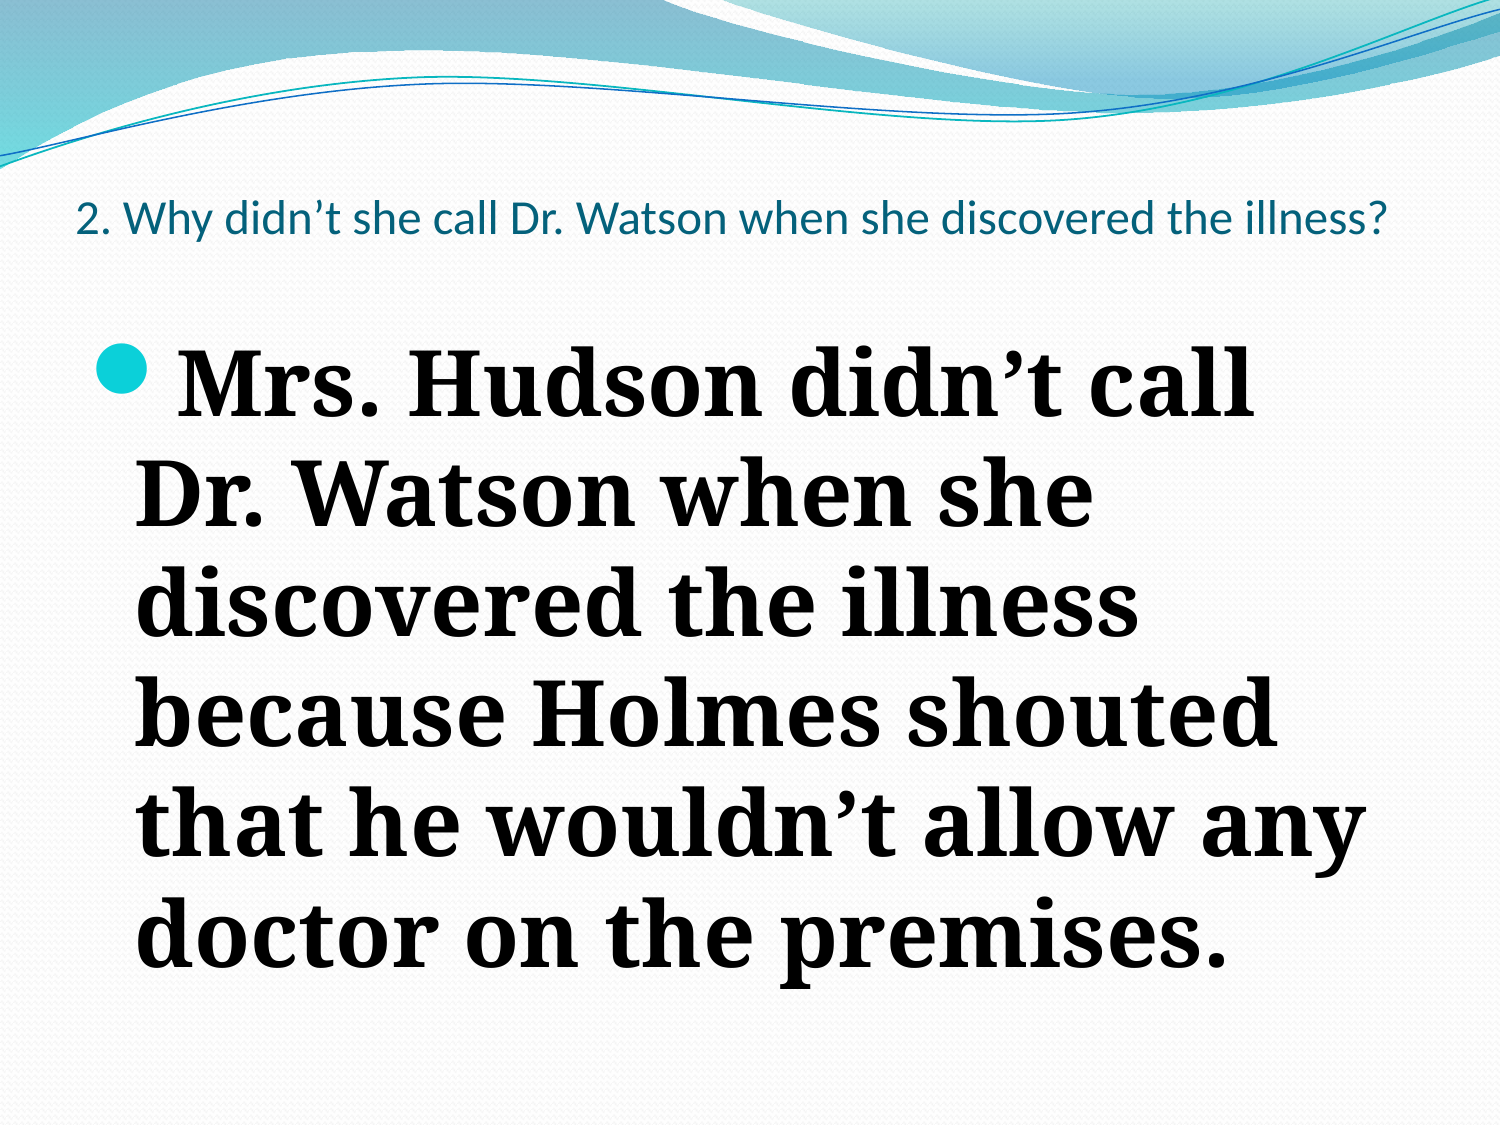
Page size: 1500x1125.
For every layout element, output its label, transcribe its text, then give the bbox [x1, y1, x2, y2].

title 2. Why didn’t she call Dr. Watson when she discovered the illness? [75, 115, 1425, 303]
list Mrs. Hudson didn’t call Dr. Watson when she discovered the illness because Holmes shouted that he wouldn’t allow any doctor on the premises. [75, 317, 1425, 1038]
